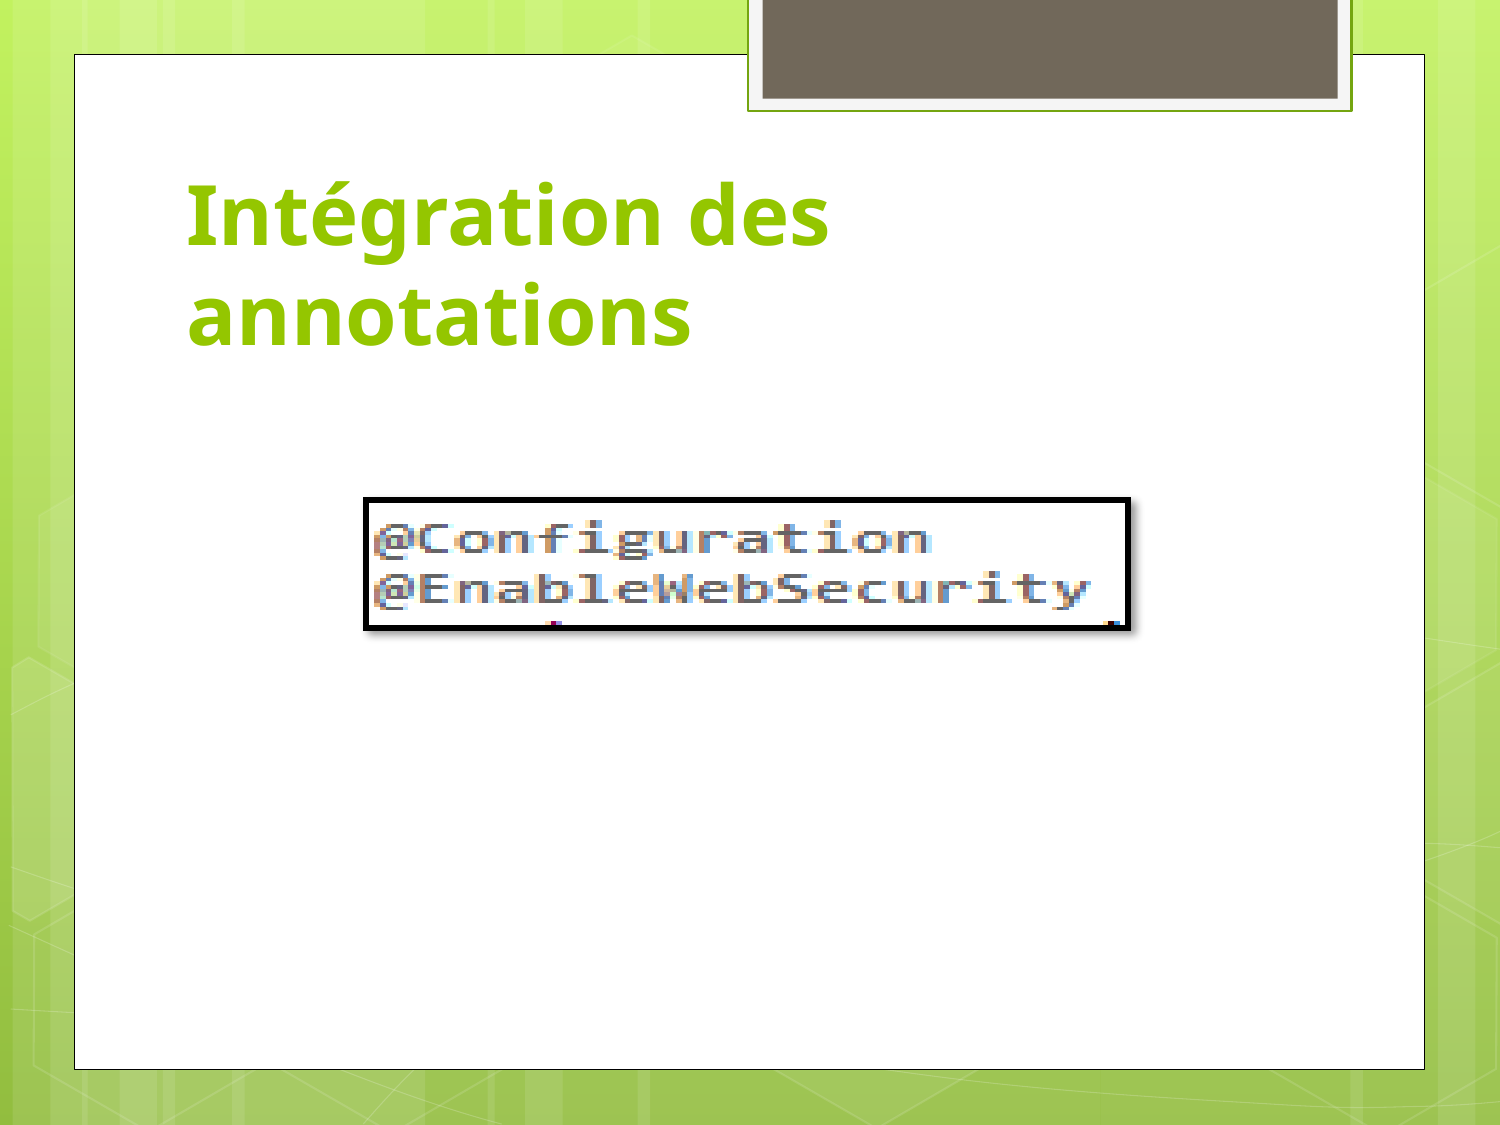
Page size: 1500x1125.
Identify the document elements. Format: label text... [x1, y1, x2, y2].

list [369, 503, 1126, 625]
title Intégration des annotations [171, 168, 1324, 357]
